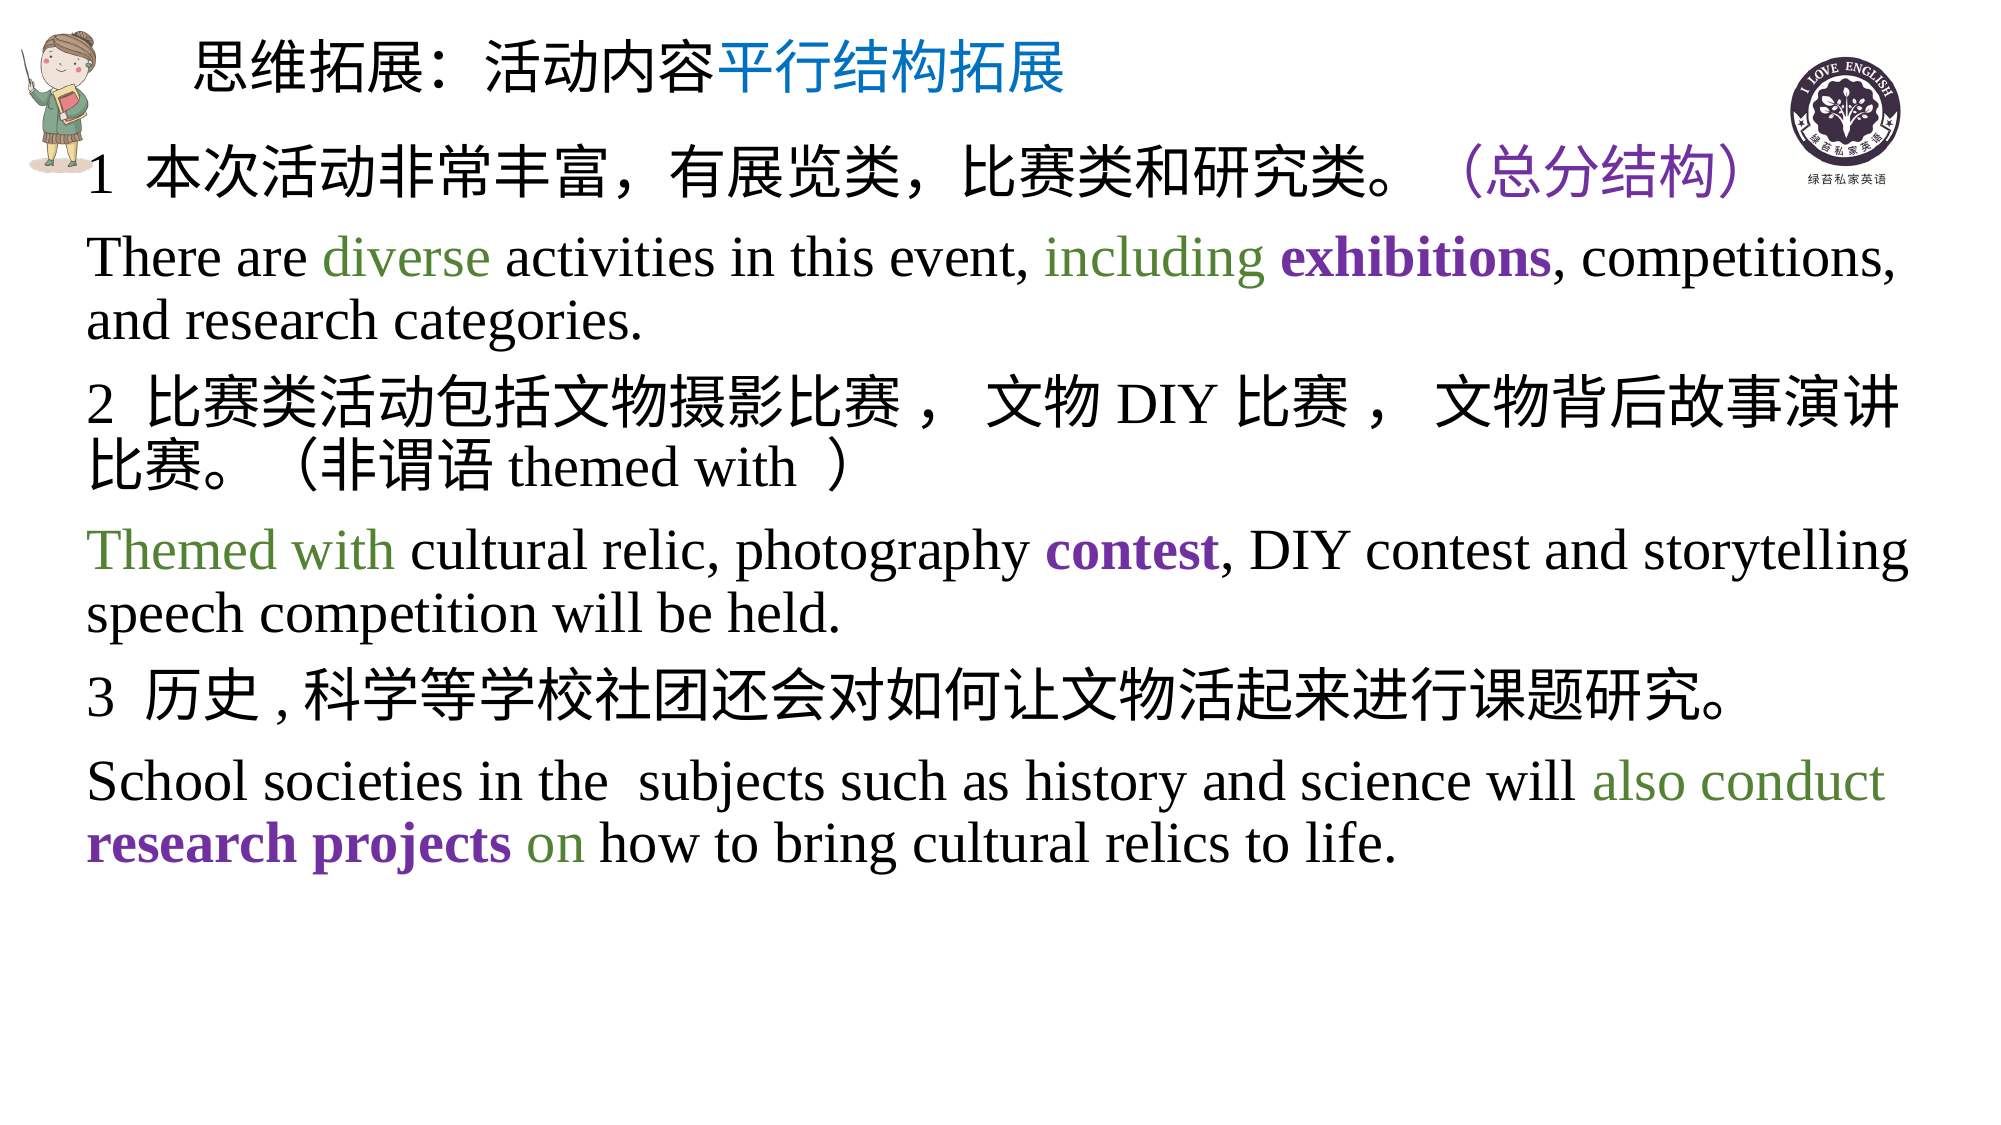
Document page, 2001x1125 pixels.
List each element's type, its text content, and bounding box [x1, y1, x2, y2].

text_box 思维拓展：活动内容平行结构拓展 [177, 31, 1597, 112]
picture [1755, 34, 1946, 198]
list 1 本次活动非常丰富，有展览类，比赛类和研究类。（总分结构） There are diverse activities in this event, including exhibitions, competitions, and research categories. 2 比赛类活动包括文物摄影比赛 ， 文物DIY比赛 ， 文物背后故事演讲比赛。（非谓语themed with ） Themed with cultural relic, photography contest, DIY contest and storytelling speech competition will be held. 3 历史,科学等学校社团还会对如何让文物活起来进行课题研究。 School societies in the subjects such as history and science will also conduct research projects on how to bring cultural relics to life. [71, 135, 1957, 1086]
picture [21, 31, 96, 173]
